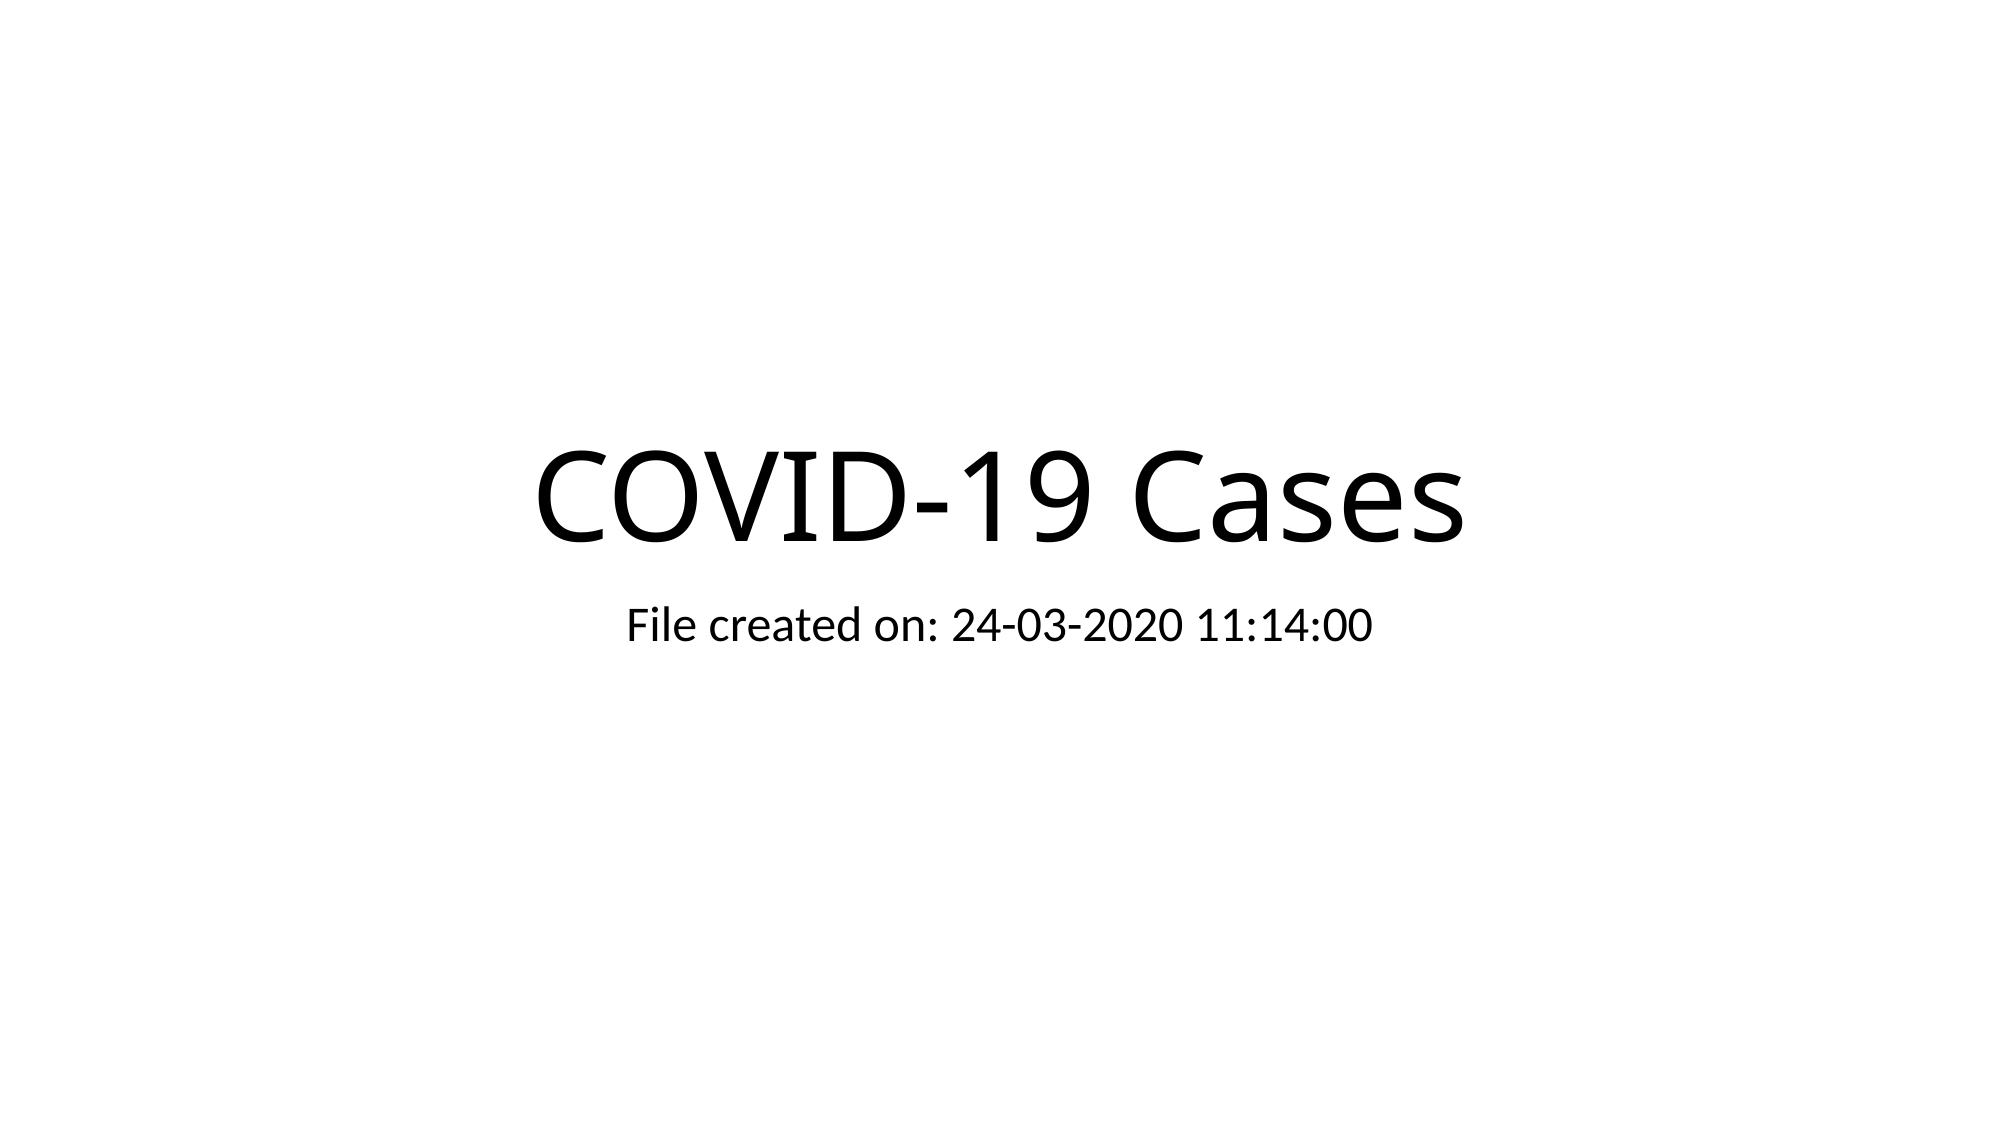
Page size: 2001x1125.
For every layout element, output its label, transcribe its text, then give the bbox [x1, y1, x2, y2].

title COVID-19 Cases [249, 184, 1750, 576]
subtitle File created on: 24-03-2020 11:14:00 [249, 590, 1750, 863]
